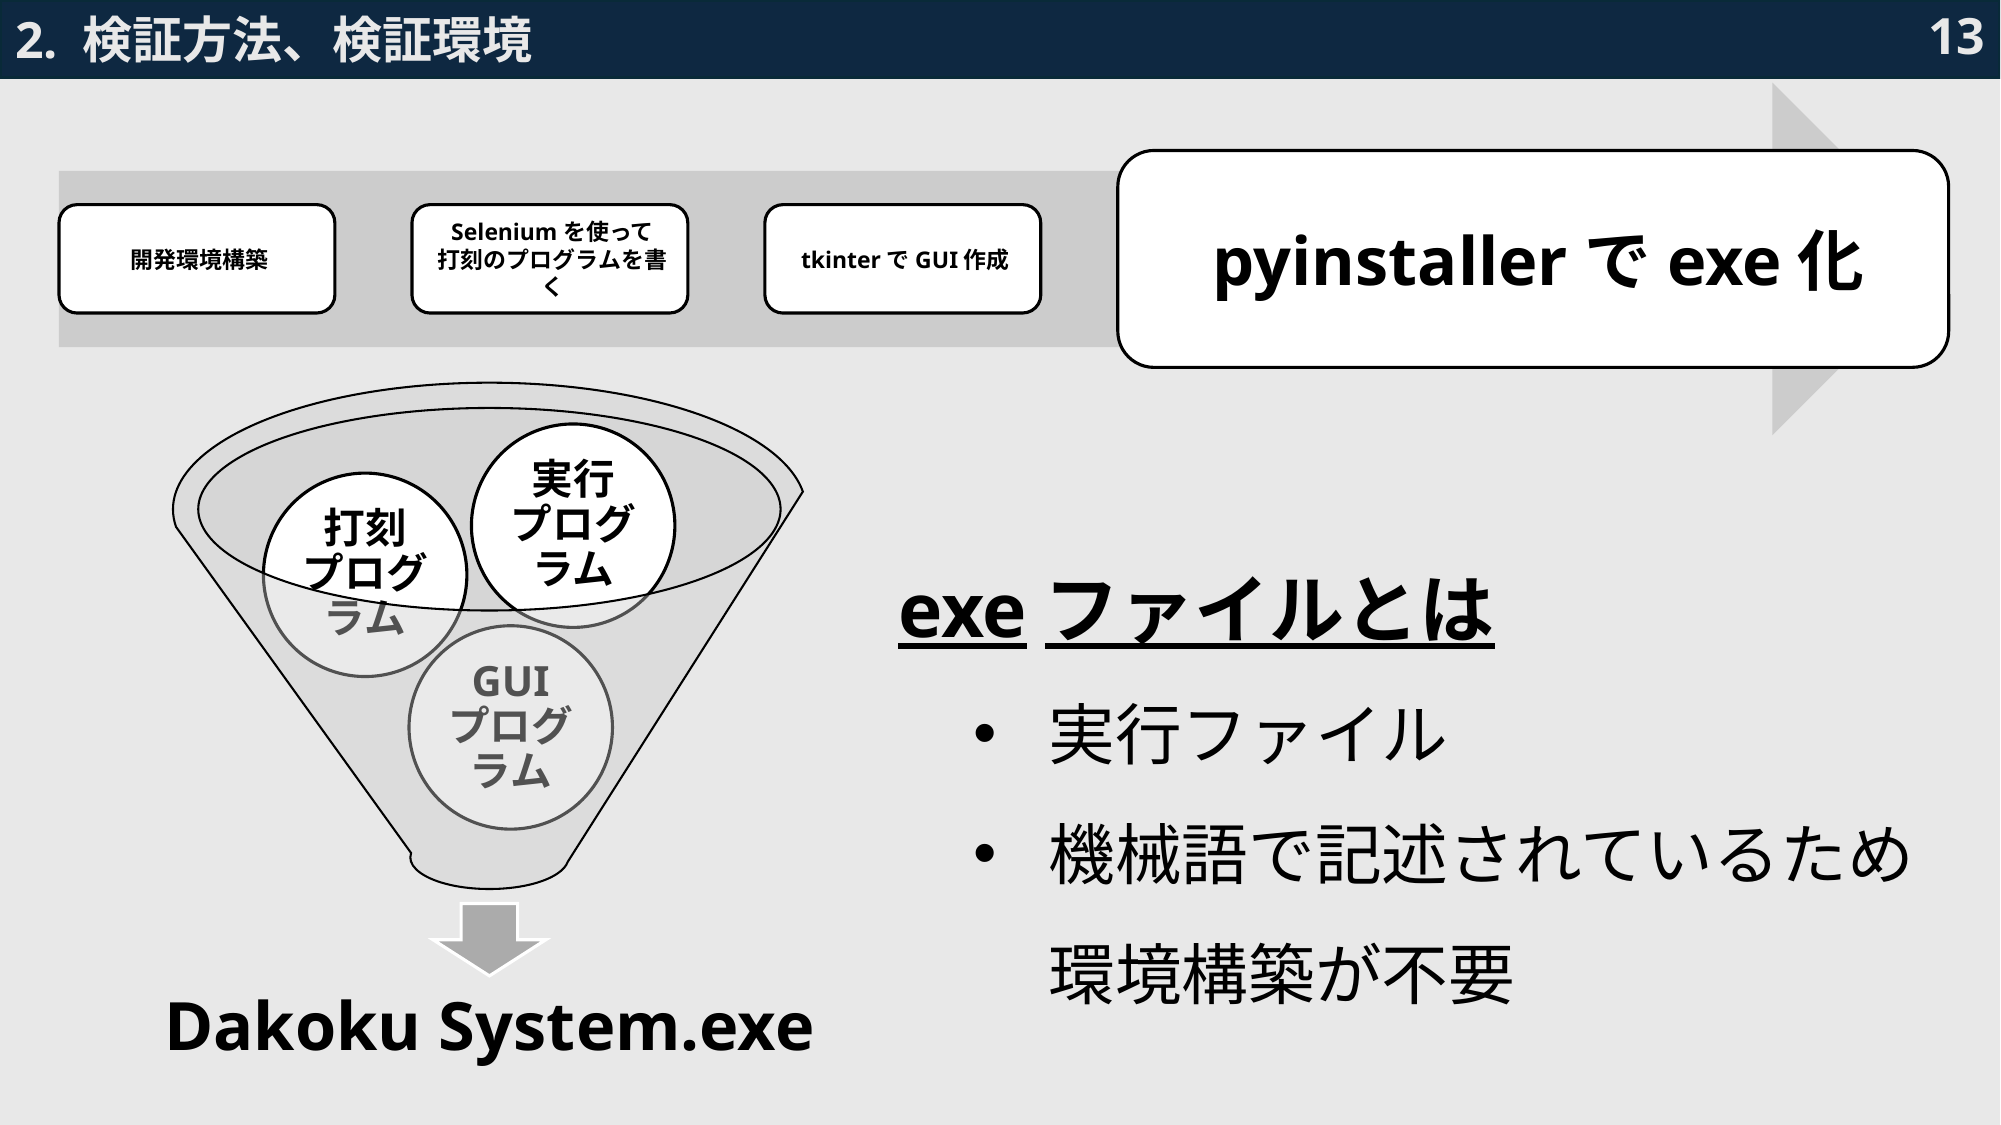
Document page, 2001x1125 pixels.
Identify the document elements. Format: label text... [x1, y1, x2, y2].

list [20, 377, 959, 1103]
slide_number 12 [1550, 0, 2000, 78]
text_box exeファイルとは 実行ファイル 機械語で記述されているため環境構築が不要 [959, 465, 1949, 1020]
footer 2. 検証方法、検証環境 [0, 0, 698, 76]
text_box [58, 82, 1950, 436]
